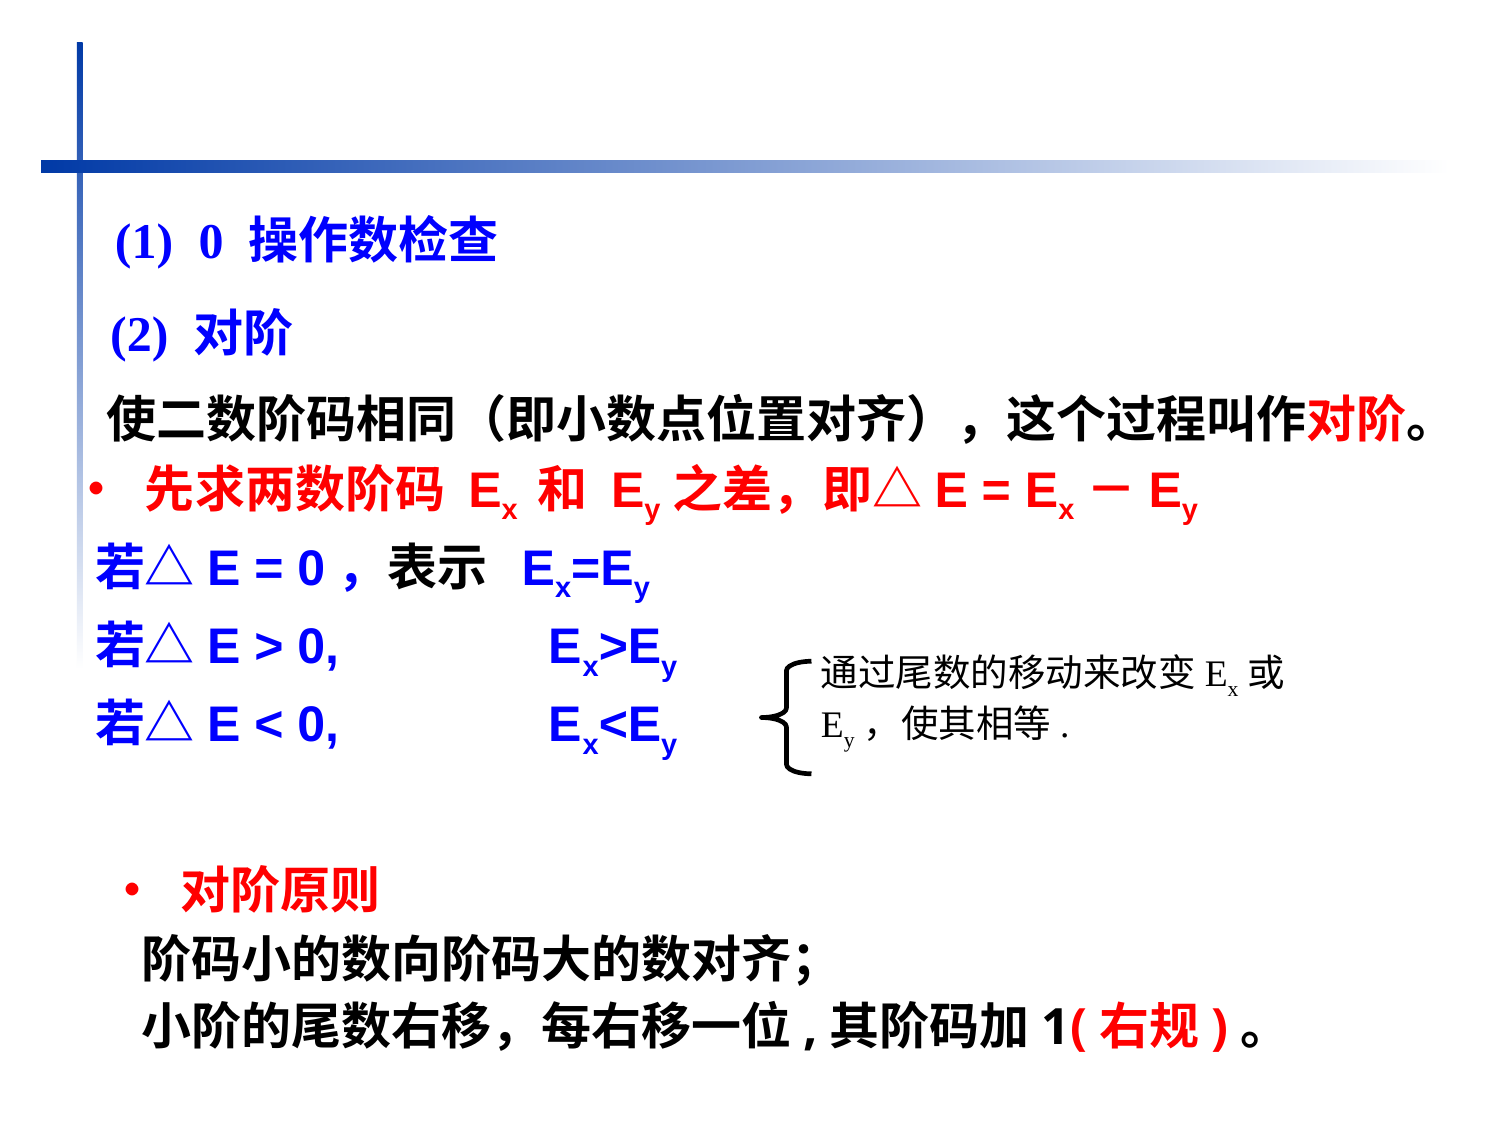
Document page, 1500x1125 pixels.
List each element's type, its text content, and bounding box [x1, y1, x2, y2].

text_box • 对阶原则 阶码小的数向阶码大的数对齐； 小阶的尾数右移，每右移一位,其阶码加1(右规)。 [80, 851, 1470, 1061]
list 使二数阶码相同（即小数点位置对齐），这个过程叫作对阶。 • 先求两数阶码 Ex 和 Ey之差，即△E = Ex－Ey 若△E = 0，表示 Ex=Ey 若△E > 0, Ex>Ey 若△E < 0, Ex<Ey [45, 379, 1471, 943]
text_box (1) 0 操作数检查 [100, 201, 1213, 276]
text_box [761, 641, 1382, 777]
text_box (2) 对阶 [95, 294, 308, 369]
